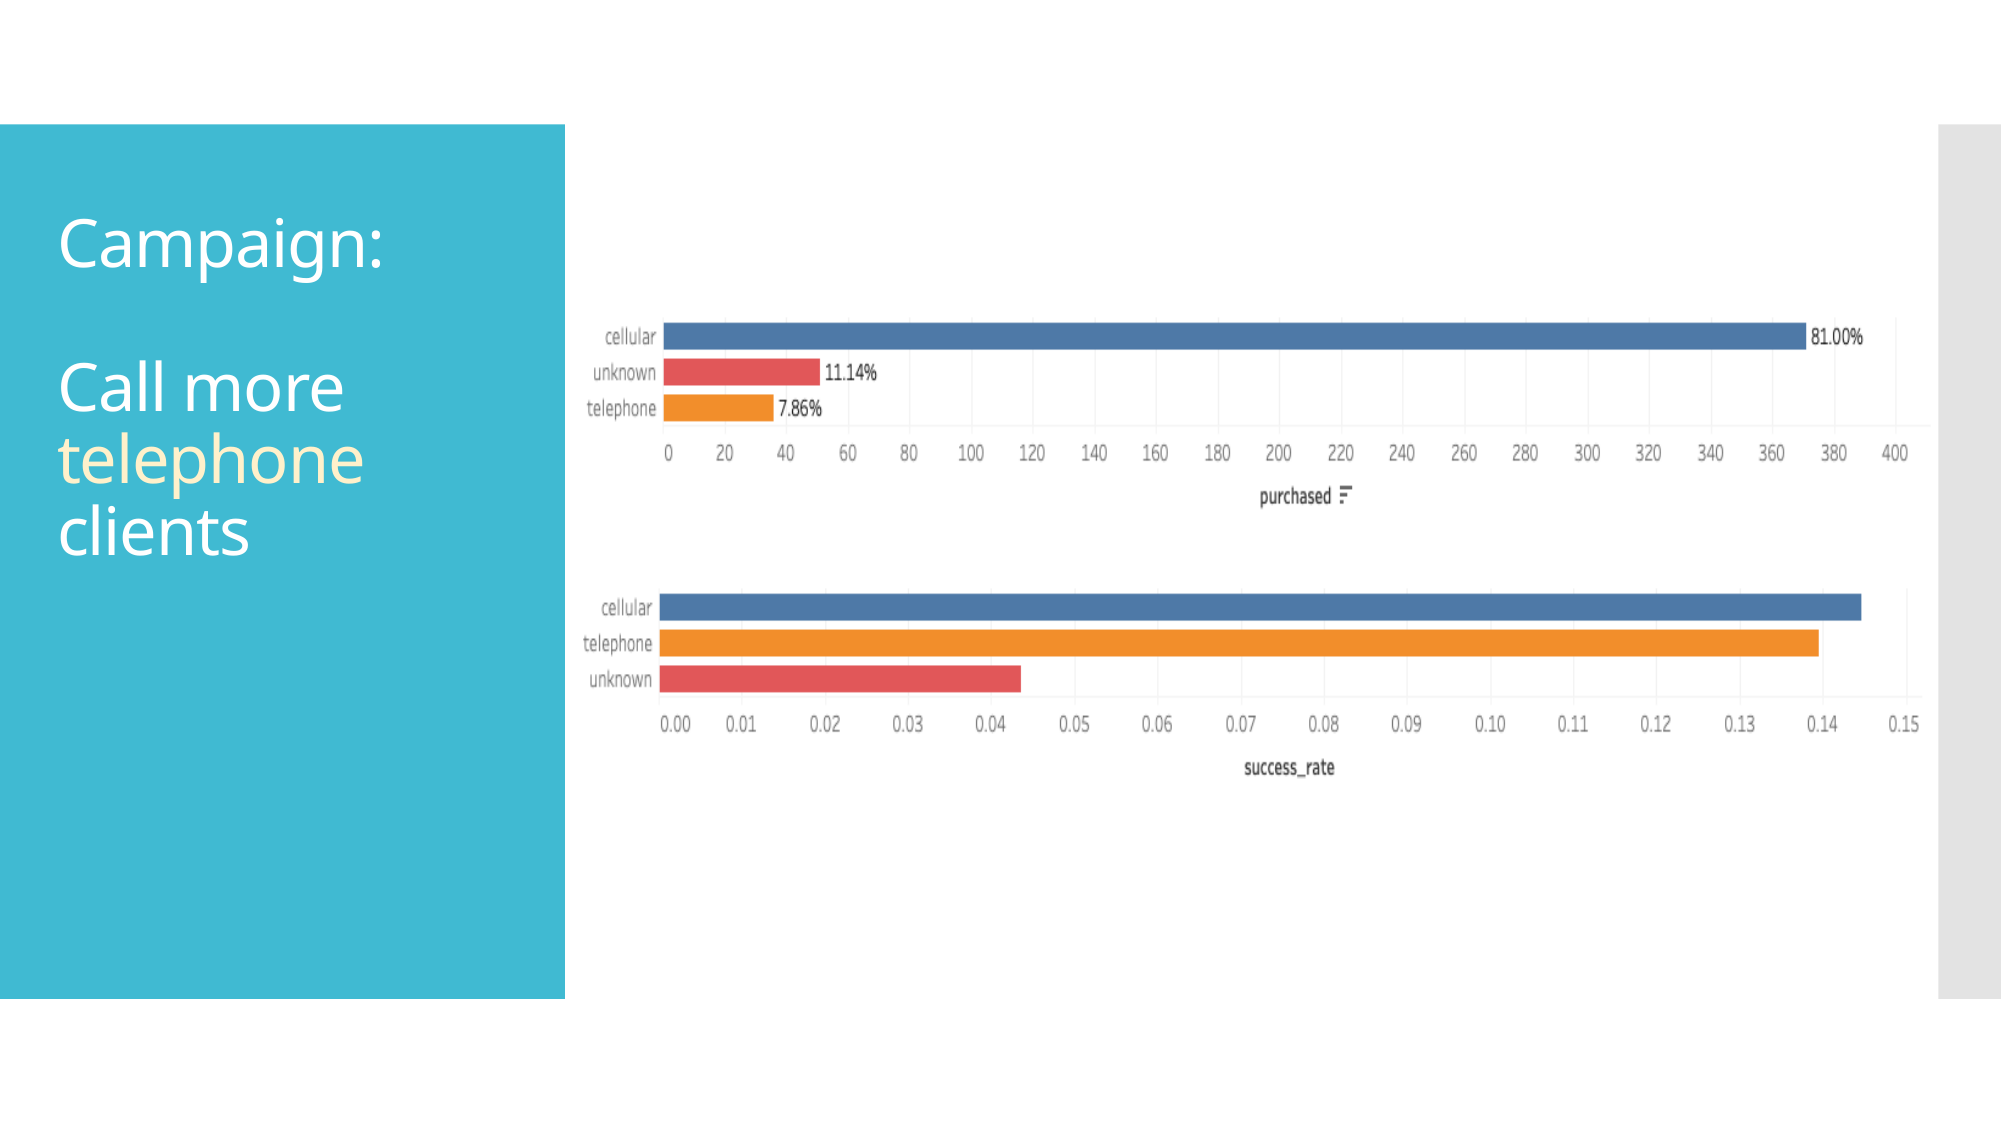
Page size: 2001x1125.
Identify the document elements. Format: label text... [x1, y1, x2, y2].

picture [564, 316, 1933, 523]
picture [564, 587, 1933, 802]
title Campaign: Call more telephone clients [41, 187, 542, 578]
